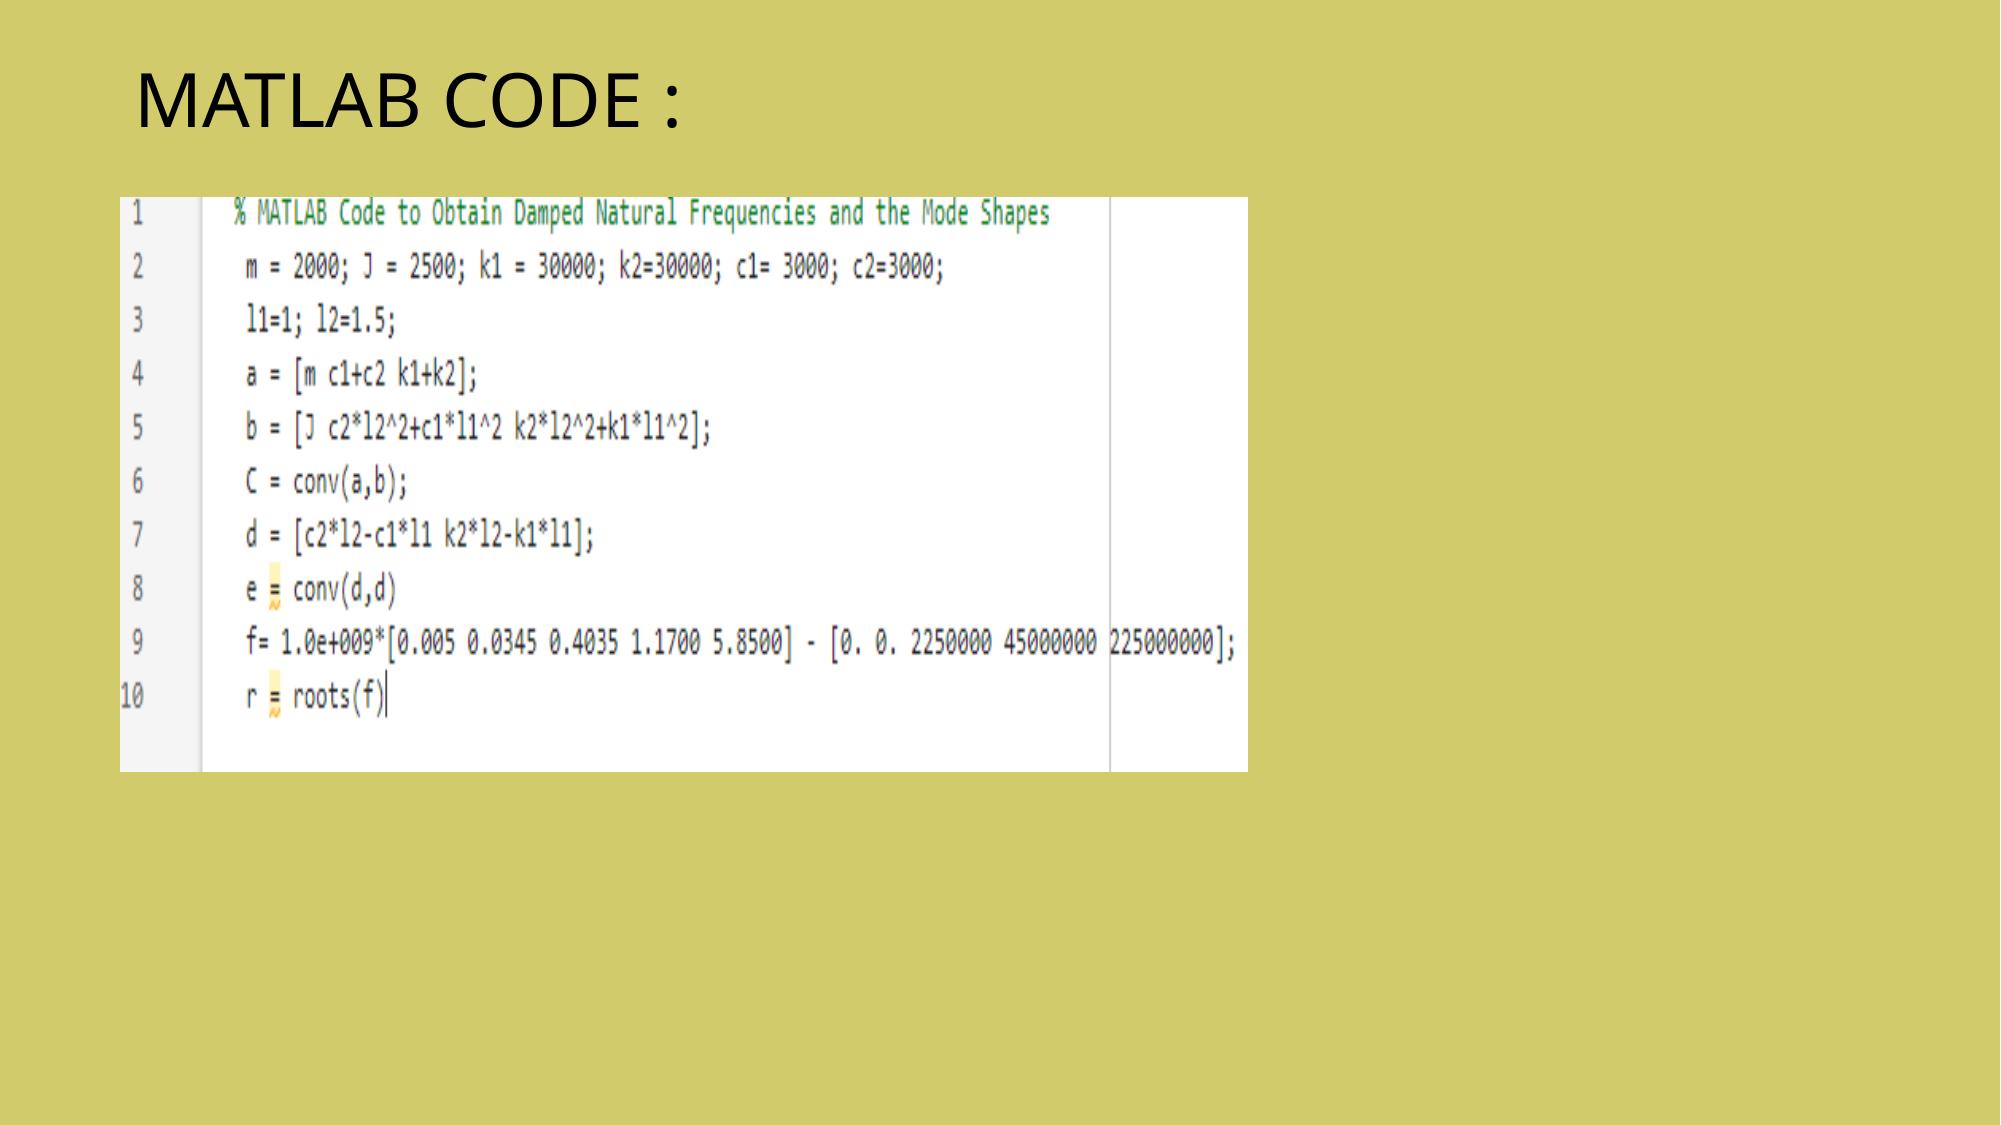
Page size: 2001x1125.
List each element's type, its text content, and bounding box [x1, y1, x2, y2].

text_box MATLAB CODE : [119, 44, 698, 150]
picture [119, 197, 1248, 772]
